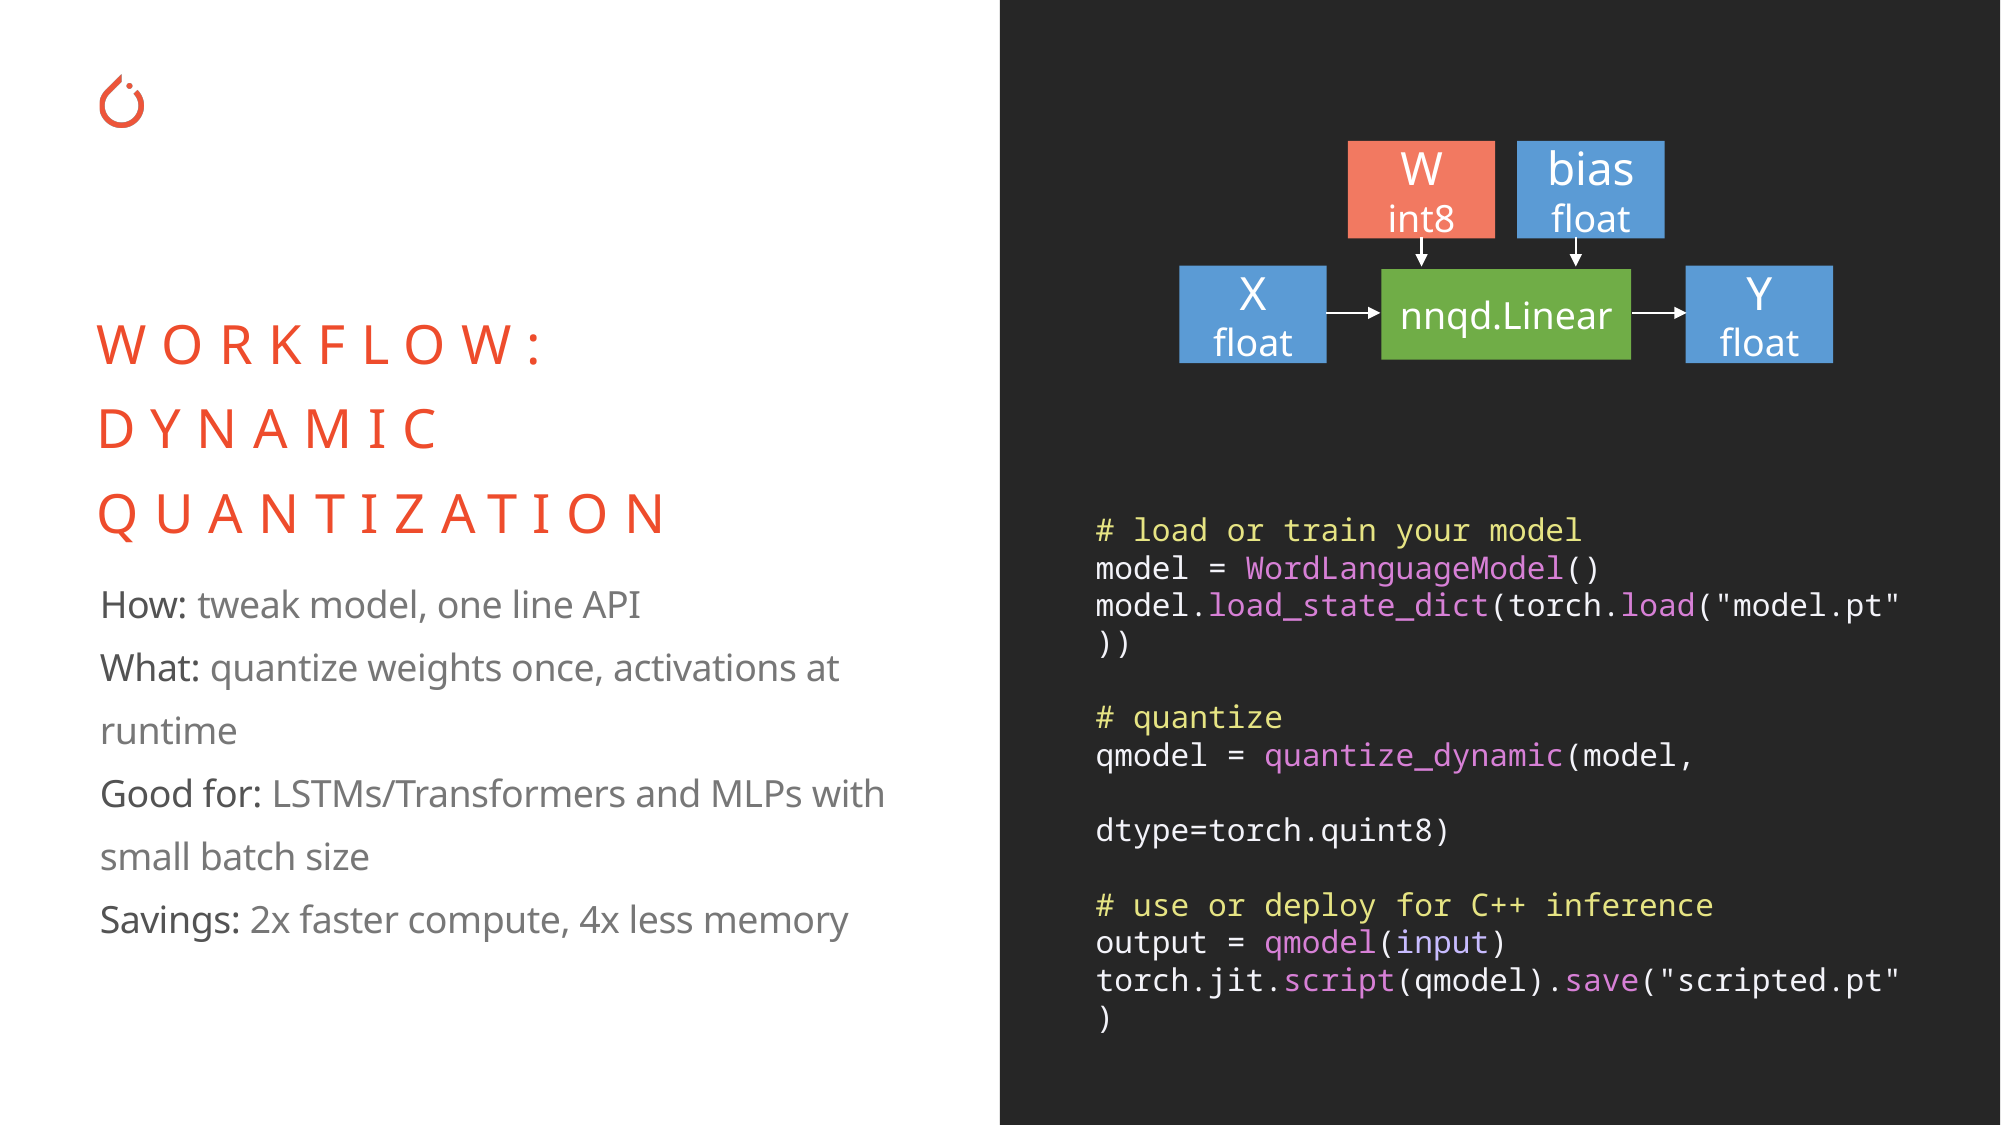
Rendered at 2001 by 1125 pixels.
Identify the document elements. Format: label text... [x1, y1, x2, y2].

text_box [1326, 306, 1381, 320]
text_box WORKFLOW: Dynamic Quantization [96, 290, 962, 545]
text_box X float [1179, 265, 1327, 364]
picture [99, 74, 144, 128]
text_box [1569, 237, 1583, 267]
text_box [1632, 306, 1687, 320]
text_box nnqd.Linear [1381, 269, 1632, 360]
text_box [1415, 237, 1428, 267]
text_box # load or train your model model = WordLanguageModel() model.load_state_dict(torch.load("model.pt")) # quantize qmodel = quantize_dynamic(model, dtype=torch.quint8) # use or deploy for C++ inference output = qmodel(input) torch.jit.script(qmodel).save("scripted.pt") [1088, 503, 1925, 1042]
text_box How: tweak model, one line API What: quantize weights once, activations at runtime Good for: LSTMs/Transformers and MLPs with small batch size Savings: 2x faster compute, 4x less memory [99, 563, 959, 941]
text_box W int8 [1347, 140, 1496, 239]
text_box Y float [1685, 265, 1834, 364]
text_box bias float [1517, 140, 1665, 239]
